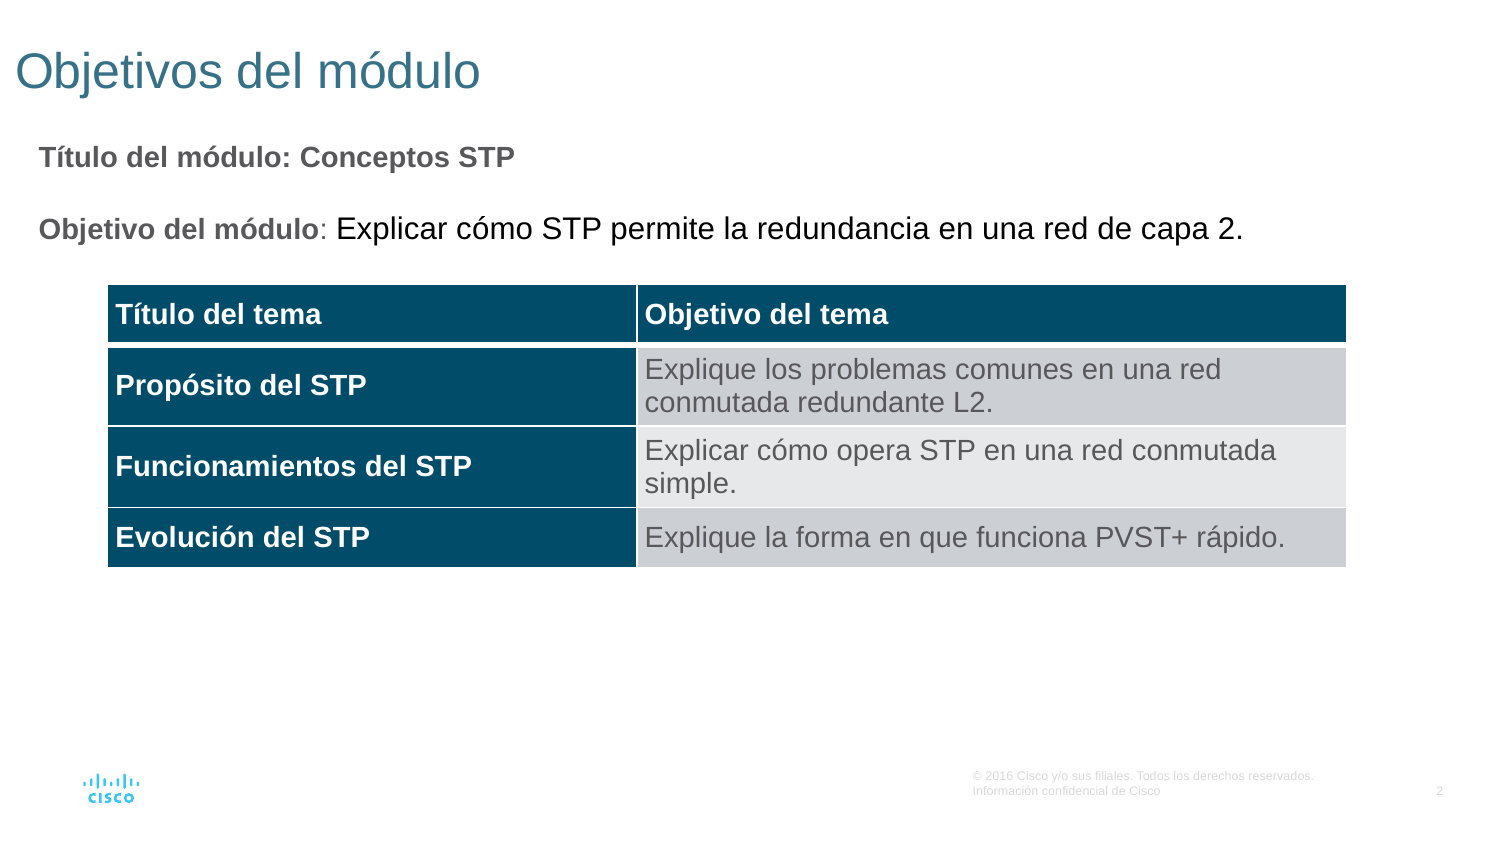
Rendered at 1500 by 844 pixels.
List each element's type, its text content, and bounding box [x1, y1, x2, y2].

table_cell Explique los problemas comunes en una red conmutada redundante L2. [638, 348, 1346, 425]
table_cell Explique la forma en que funciona PVST+ rápido. [638, 508, 1346, 567]
table_cell Evolución del STP [108, 508, 636, 567]
table_cell Funcionamientos del STP [108, 427, 636, 507]
table_cell Explicar cómo opera STP en una red conmutada simple. [638, 427, 1346, 507]
table_cell Propósito del STP [108, 348, 636, 425]
title Objetivos del módulo [0, 6, 1500, 131]
table_header Título del tema [108, 285, 636, 342]
list Título del módulo: Conceptos STP Objetivo del módulo: Explicar cómo STP permite la redundancia en una red de capa 2. [23, 131, 1476, 256]
table_header Objetivo del tema [638, 285, 1346, 342]
